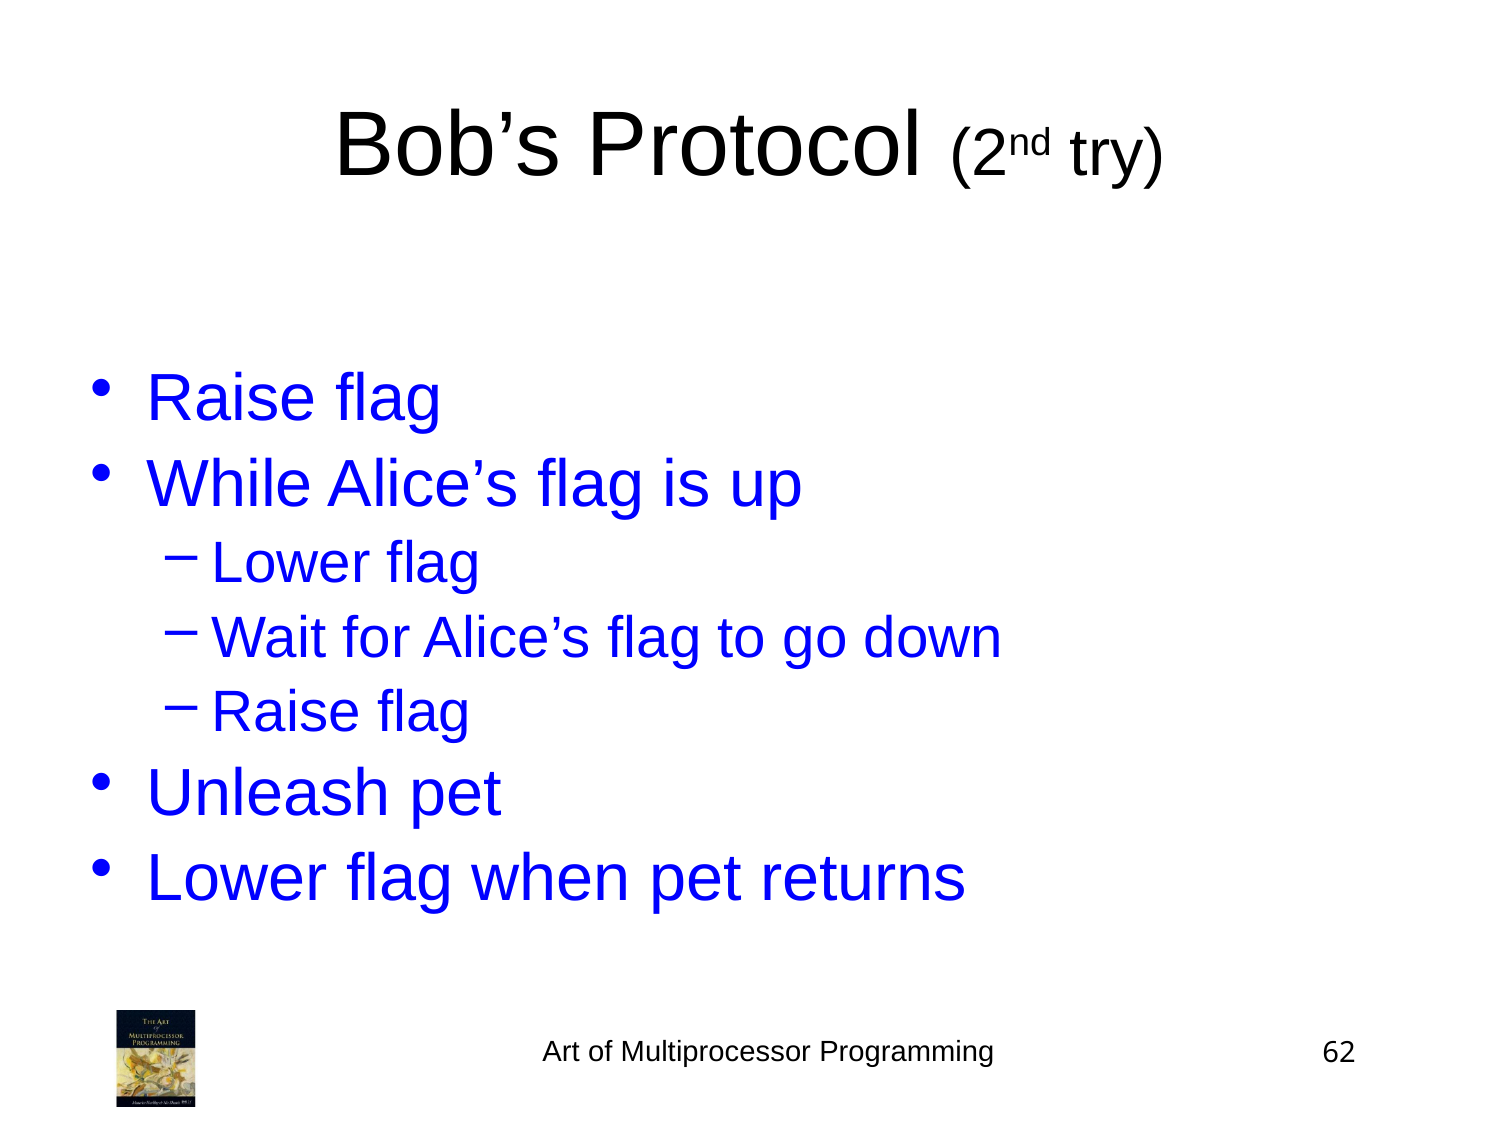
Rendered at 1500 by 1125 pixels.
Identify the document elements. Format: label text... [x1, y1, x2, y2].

title Bob’s Protocol (2nd try) [74, 44, 1426, 233]
list Raise flag While Alice’s flag is up Lower flag Wait for Alice’s flag to go down Raise flag Unleash pet Lower flag when pet returns [74, 262, 1426, 1006]
picture [107, 1010, 204, 1107]
text_box 62 [1058, 1025, 1371, 1101]
footer Art of Multiprocessor Programming [512, 1024, 1026, 1103]
